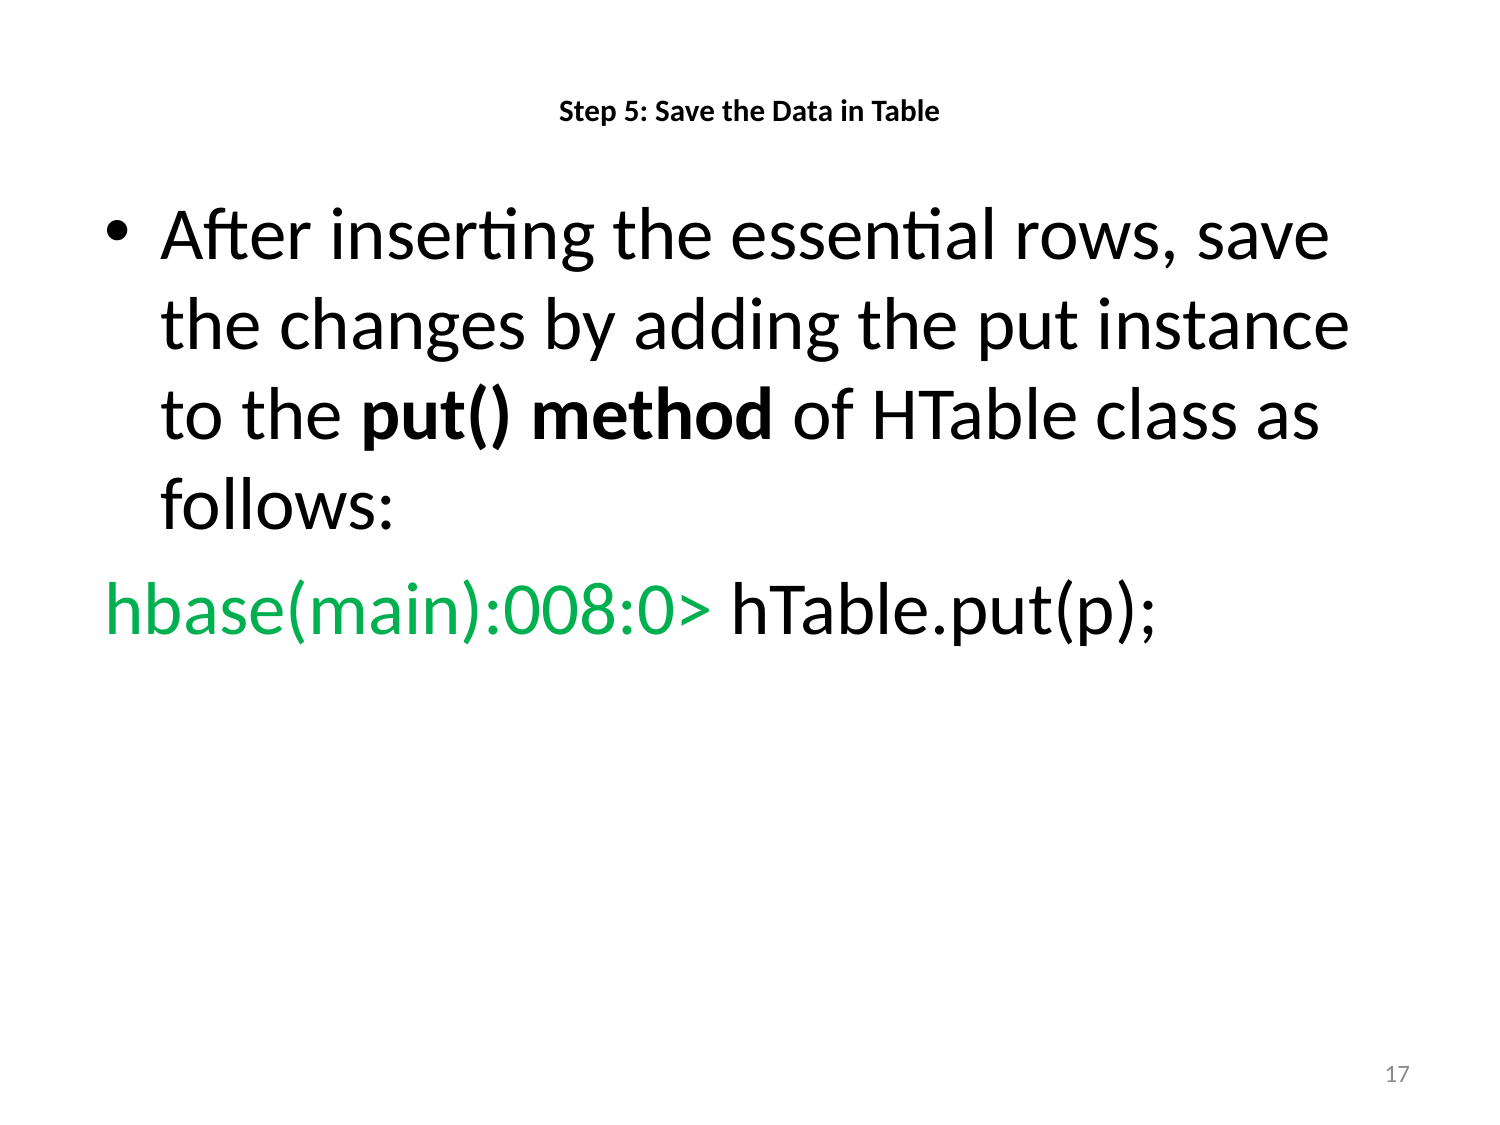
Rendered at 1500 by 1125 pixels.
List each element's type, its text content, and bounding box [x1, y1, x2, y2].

list After inserting the essential rows, save the changes by adding the put instance to the put() method of HTable class as follows: hbase(main):008:0> hTable.put(p); [89, 177, 1440, 1011]
title Step 5: Save the Data in Table [75, 45, 1425, 173]
slide_number 17 [1074, 1042, 1425, 1103]
